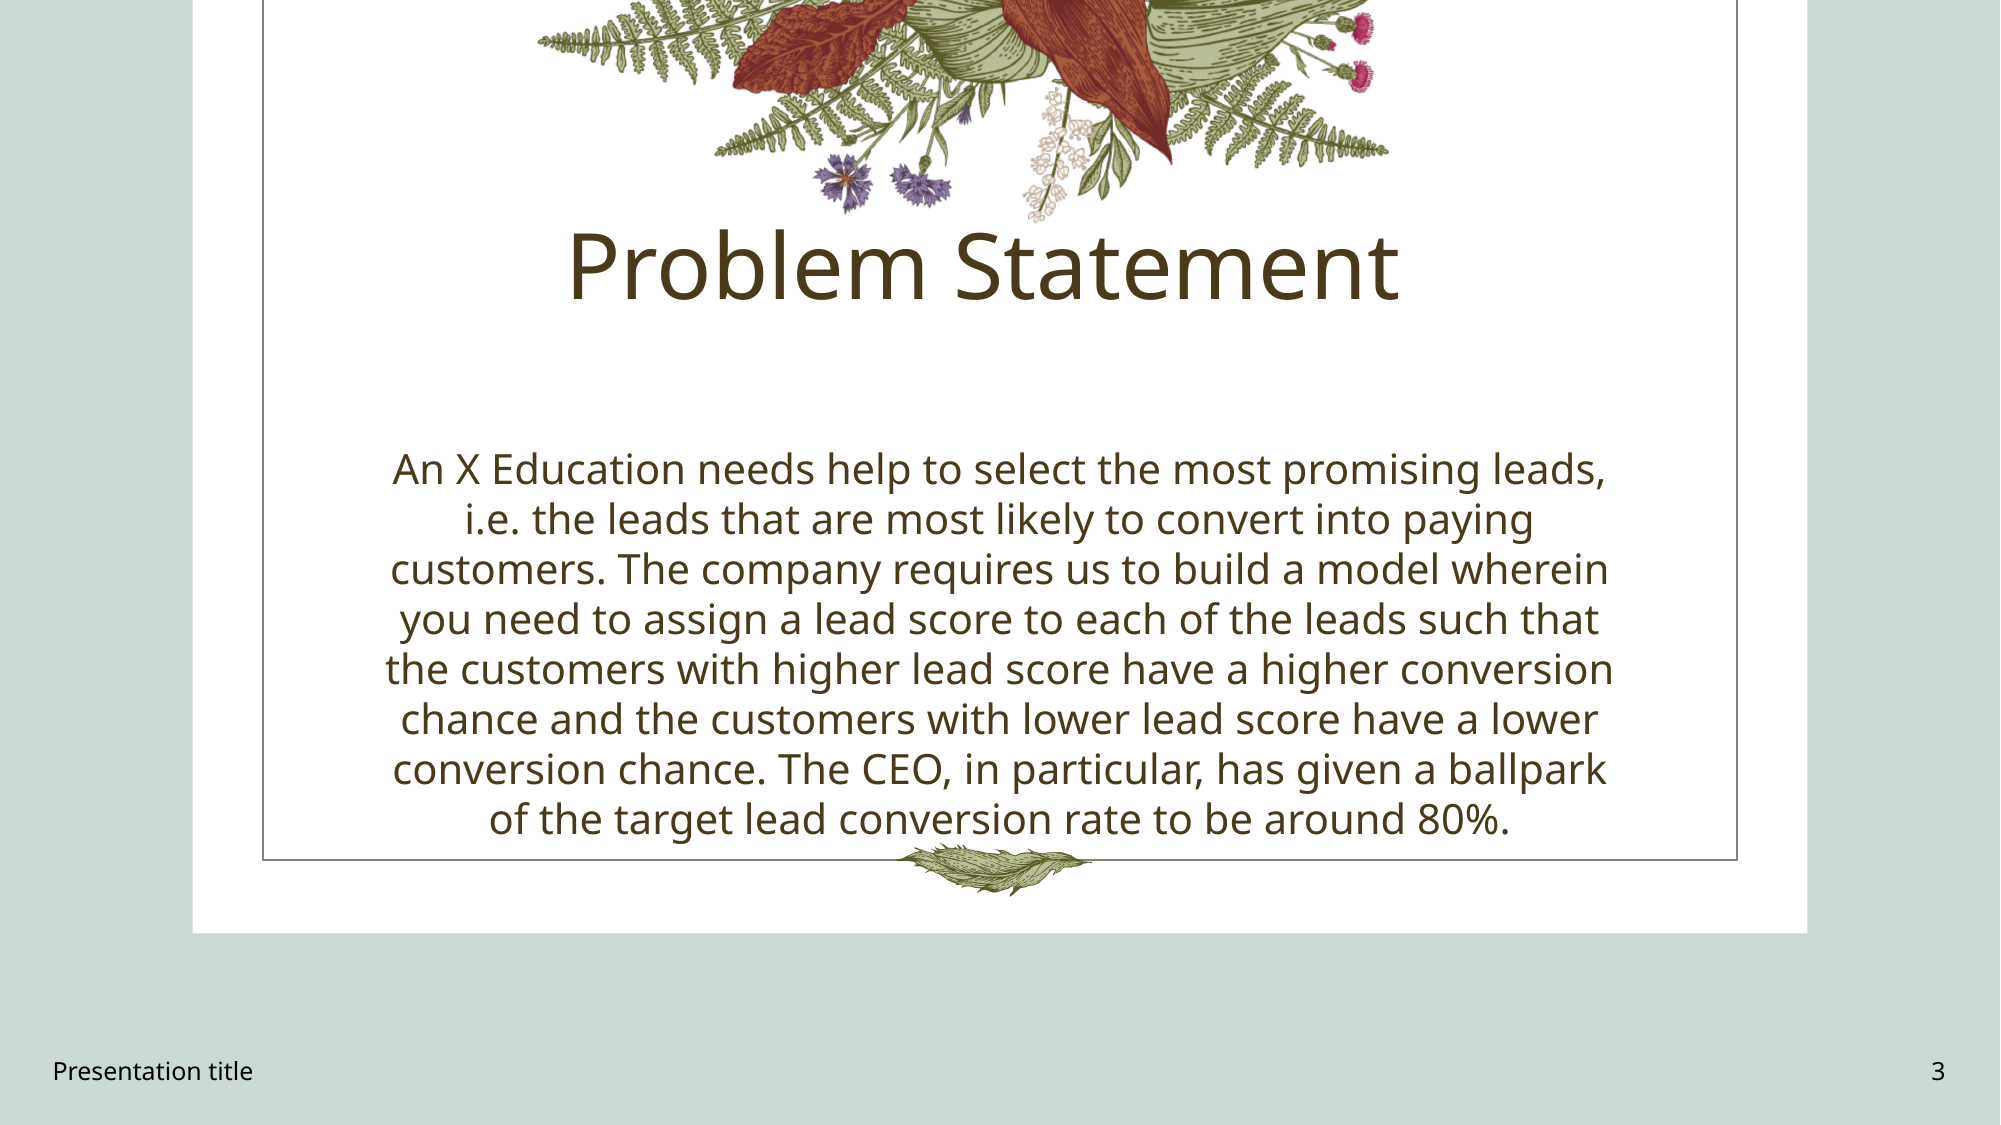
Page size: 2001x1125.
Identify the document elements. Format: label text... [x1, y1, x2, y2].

list An X Education needs help to select the most promising leads, i.e. the leads that are most likely to convert into paying customers. The company requires us to build a model wherein you need to assign a lead score to each of the leads such that the customers with higher lead score have a higher conversion chance and the customers with lower lead score have a lower conversion chance. The CEO, in particular, has given a ballpark of the target lead conversion rate to be around 80%. [364, 435, 1636, 878]
footer Presentation title [37, 1042, 713, 1103]
slide_number 3 [1510, 1042, 1961, 1103]
title Problem Statement [269, 161, 1697, 379]
picture [535, 0, 1416, 161]
picture [894, 878, 1093, 897]
